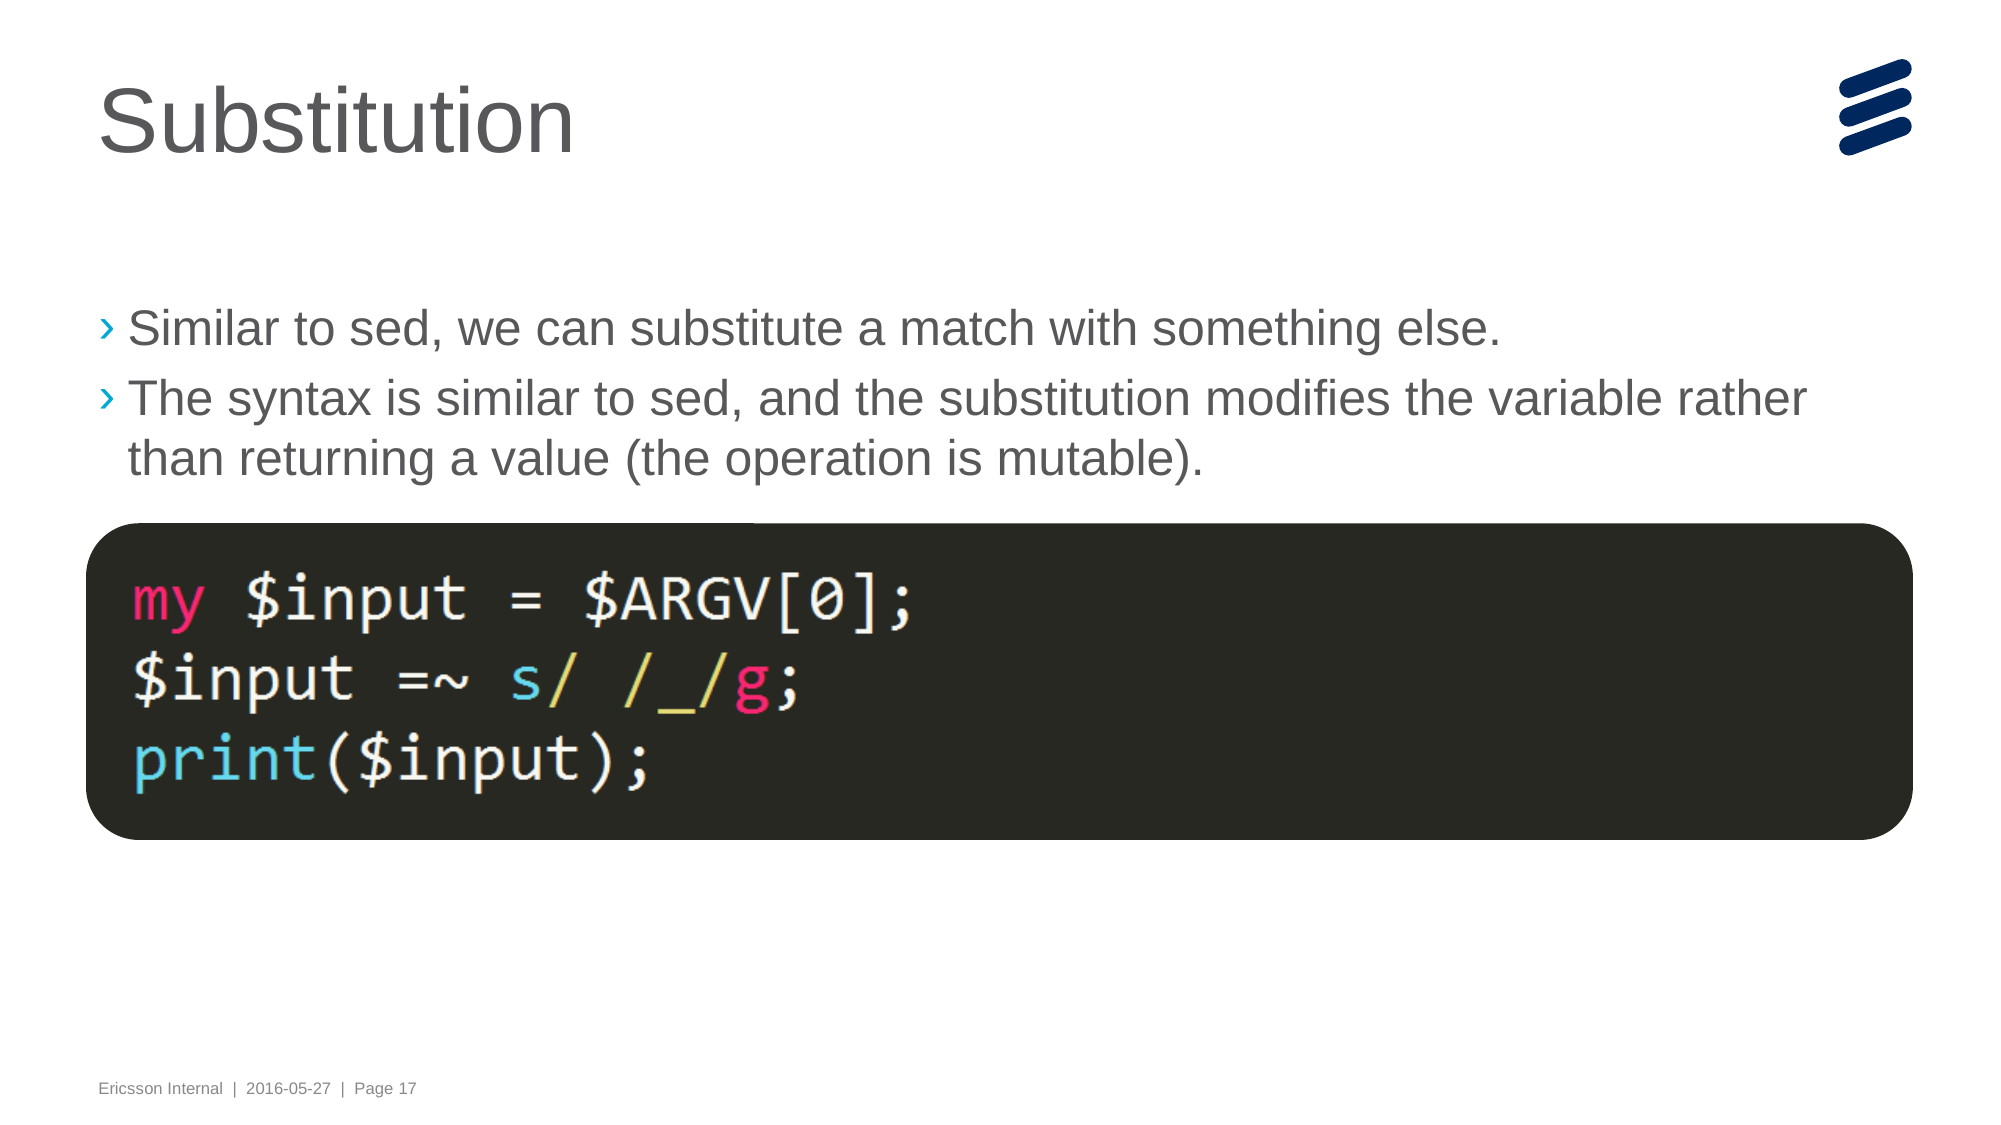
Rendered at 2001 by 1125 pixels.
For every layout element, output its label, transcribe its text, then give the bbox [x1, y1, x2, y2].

list Similar to sed, we can substitute a match with something else. The syntax is similar to sed, and the substitution modifies the variable rather than returning a value (the operation is mutable). [86, 295, 1914, 928]
picture [118, 557, 918, 802]
title Substitution [85, 39, 1726, 218]
